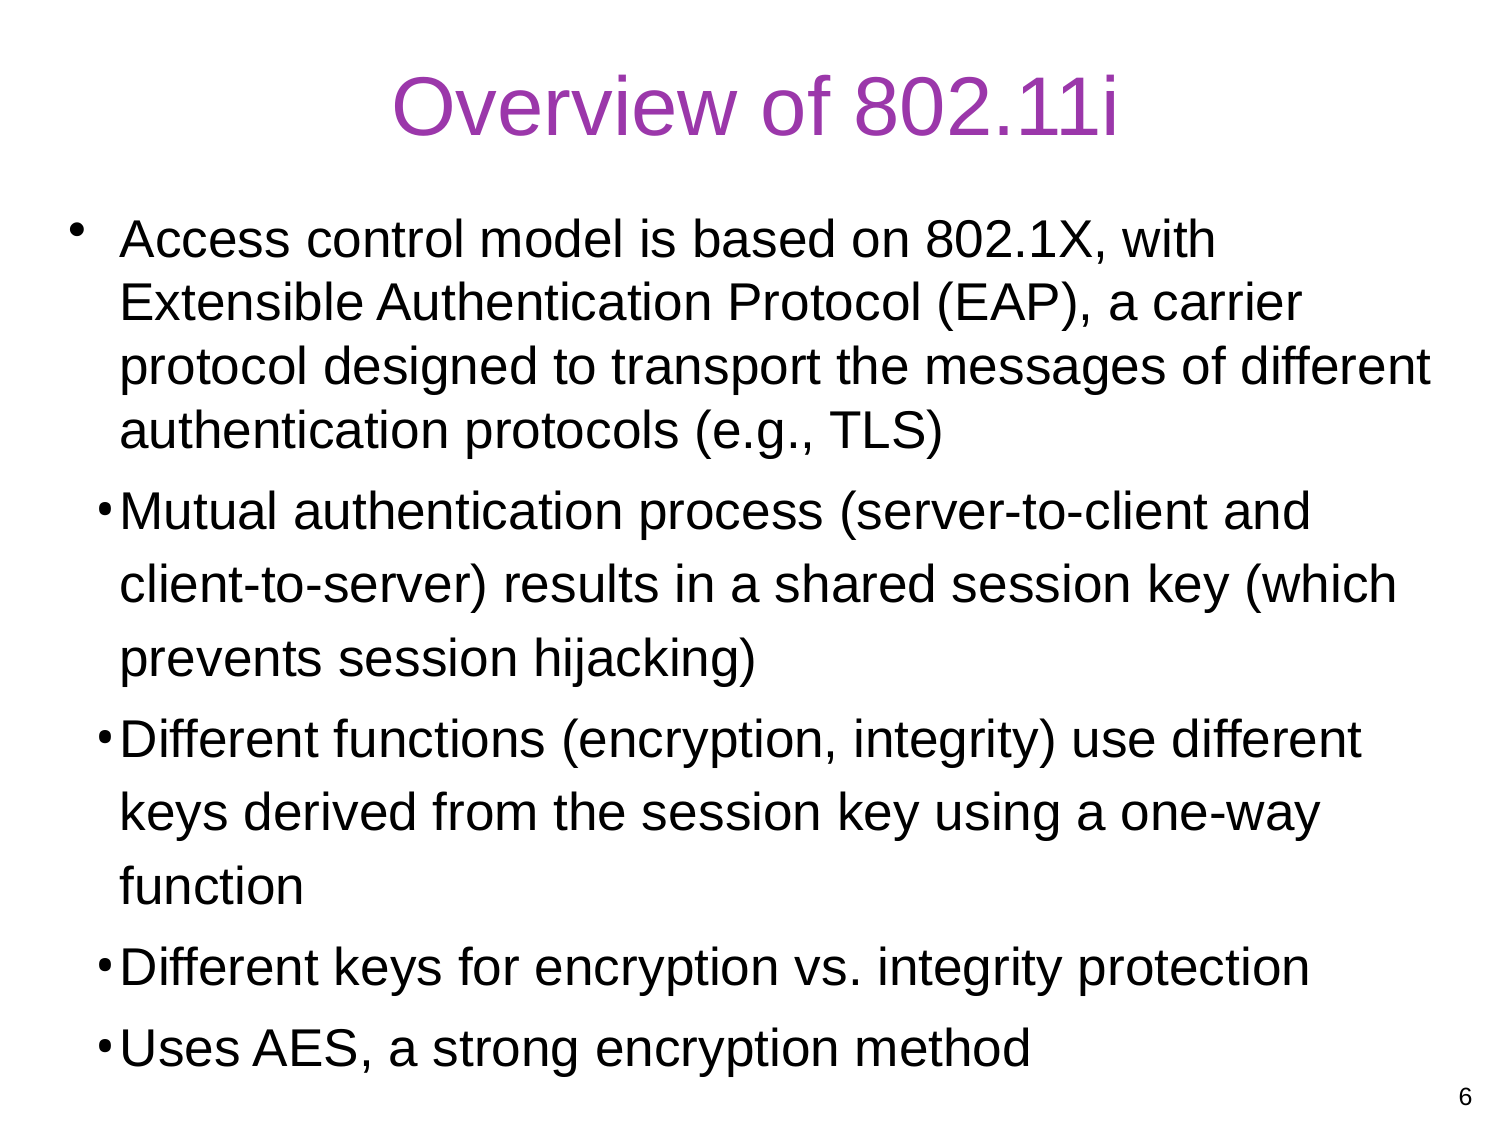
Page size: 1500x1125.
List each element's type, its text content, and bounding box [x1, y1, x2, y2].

list Access control model is based on 802.1X, with Extensible Authentication Protocol (EAP), a carrier protocol designed to transport the messages of different authentication protocols (e.g., TLS) Mutual authentication process (server-to-client and client-to-server) results in a shared session key (which prevents session hijacking) Different functions (encryption, integrity) use different keys derived from the session key using a one-way function Different keys for encryption vs. integrity protection Uses AES, a strong encryption method [52, 196, 1459, 1095]
slide_number 6 [1137, 1073, 1488, 1114]
title Overview of 802.11i [52, 30, 1459, 174]
